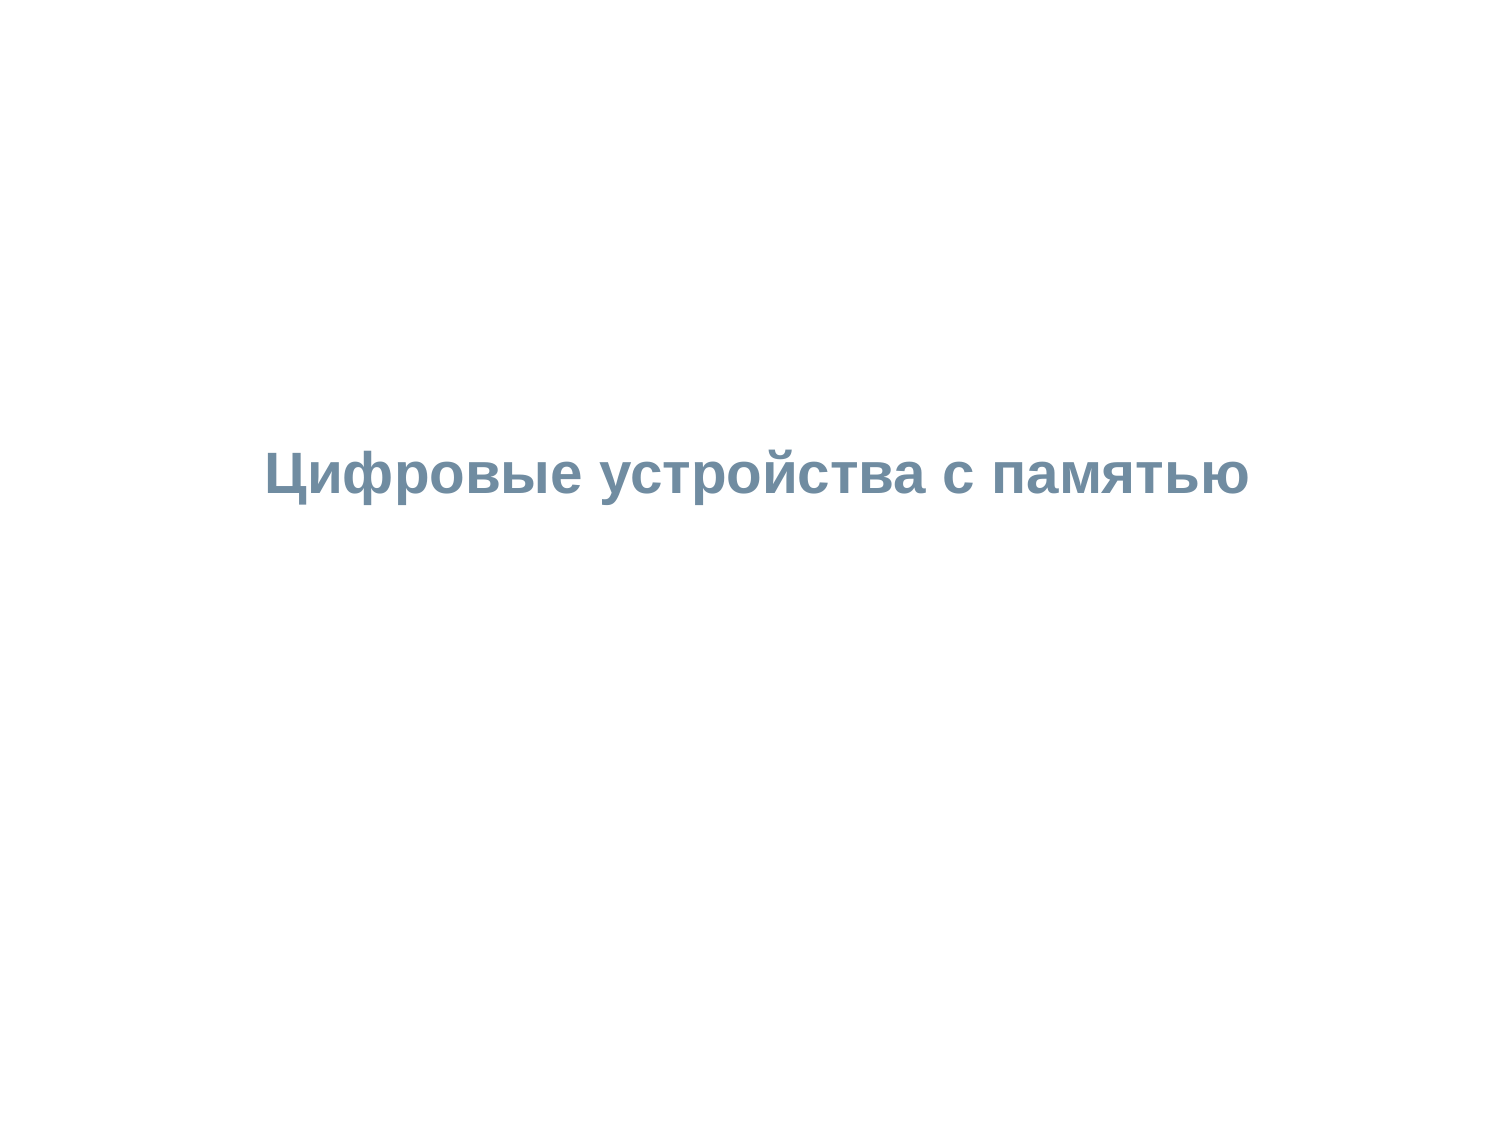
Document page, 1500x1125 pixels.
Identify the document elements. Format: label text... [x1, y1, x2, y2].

title Цифровые устройства с памятью [112, 349, 1388, 591]
